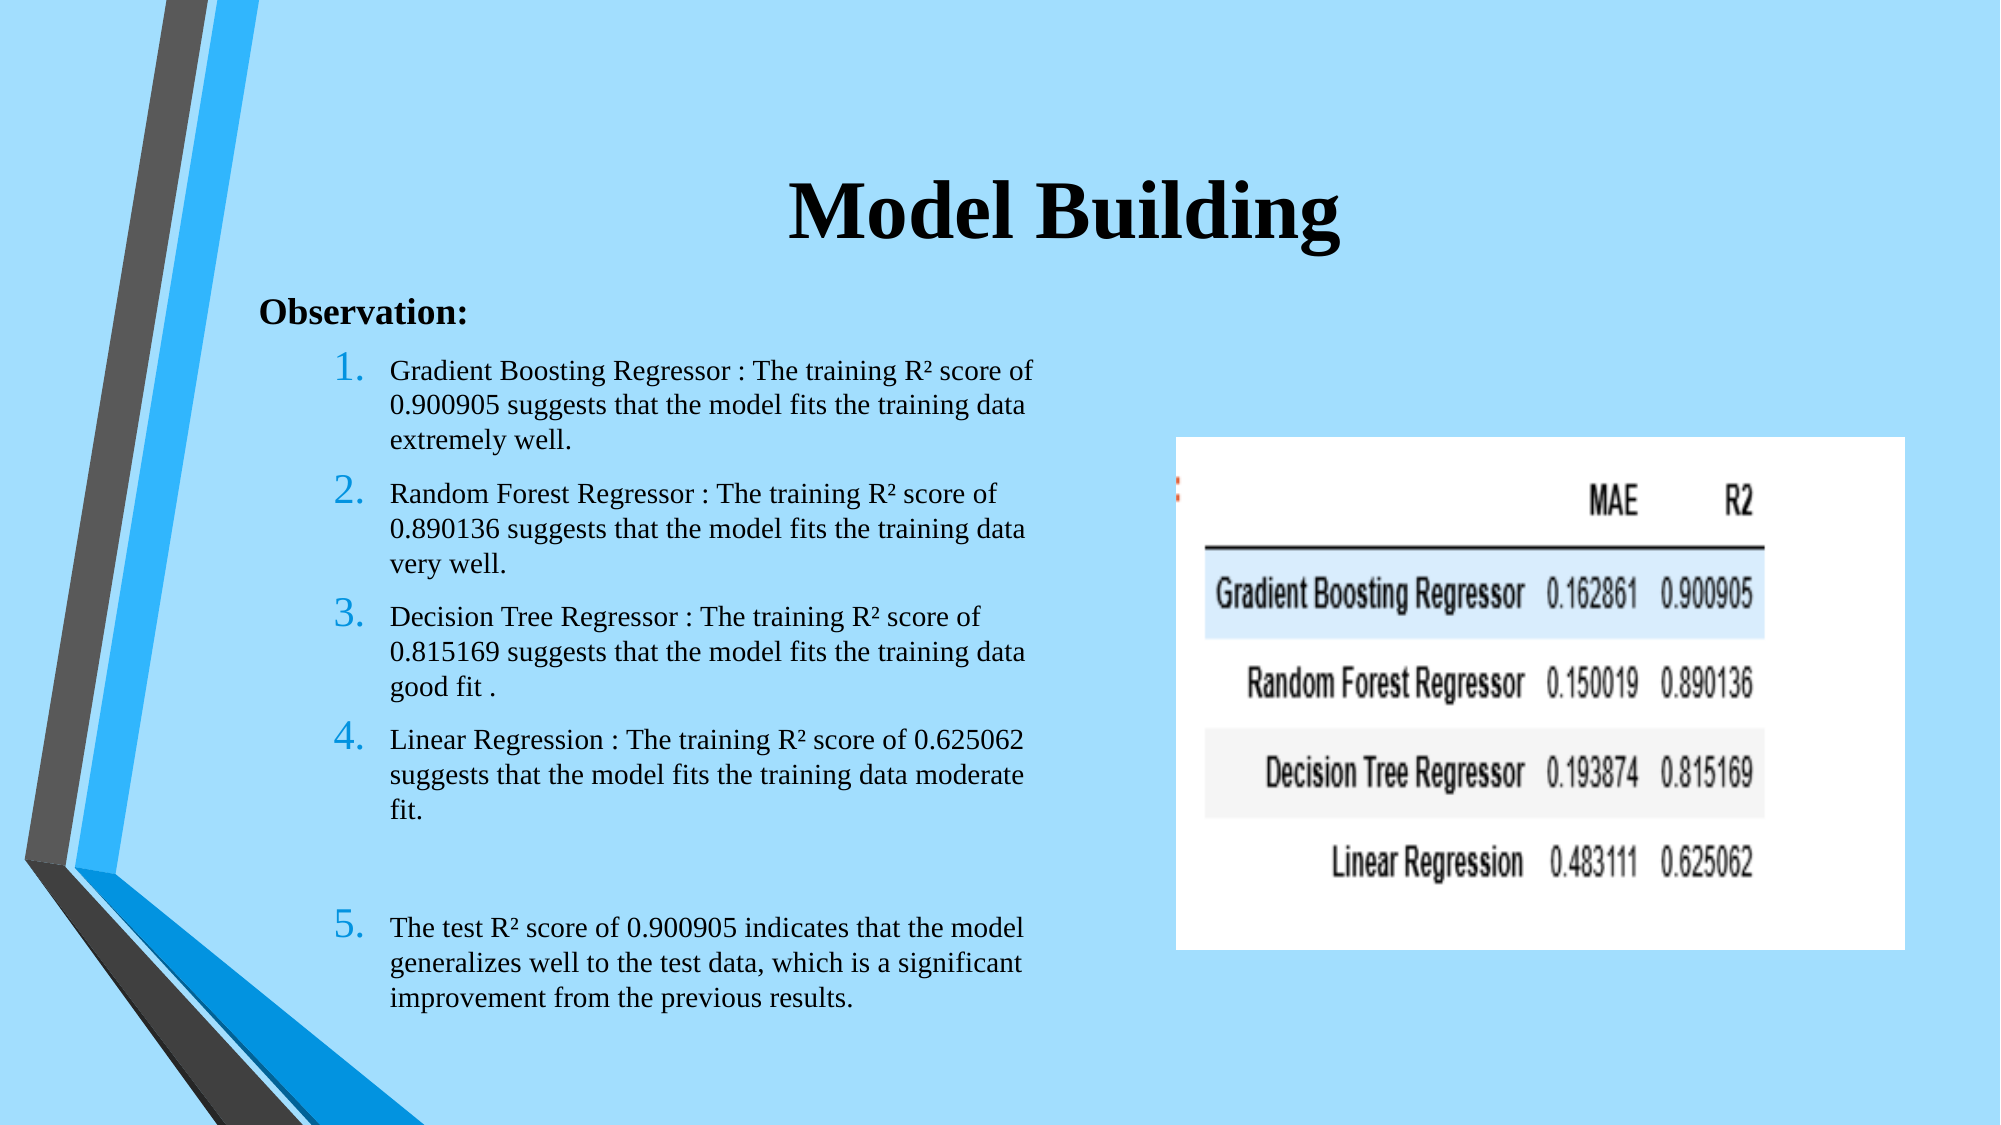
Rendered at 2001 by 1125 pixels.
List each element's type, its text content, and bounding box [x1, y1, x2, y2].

list Observation: Gradient Boosting Regressor : The training R² score of 0.900905 suggests that the model fits the training data extremely well. Random Forest Regressor : The training R² score of 0.890136 suggests that the model fits the training data very well. Decision Tree Regressor : The training R² score of 0.815169 suggests that the model fits the training data good fit . Linear Regression : The training R² score of 0.625062 suggests that the model fits the training data moderate fit. The test R² score of 0.900905 indicates that the model generalizes well to the test data, which is a significant improvement from the previous results. [243, 350, 1072, 950]
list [1175, 437, 1906, 951]
title Model Building [243, 112, 1887, 299]
